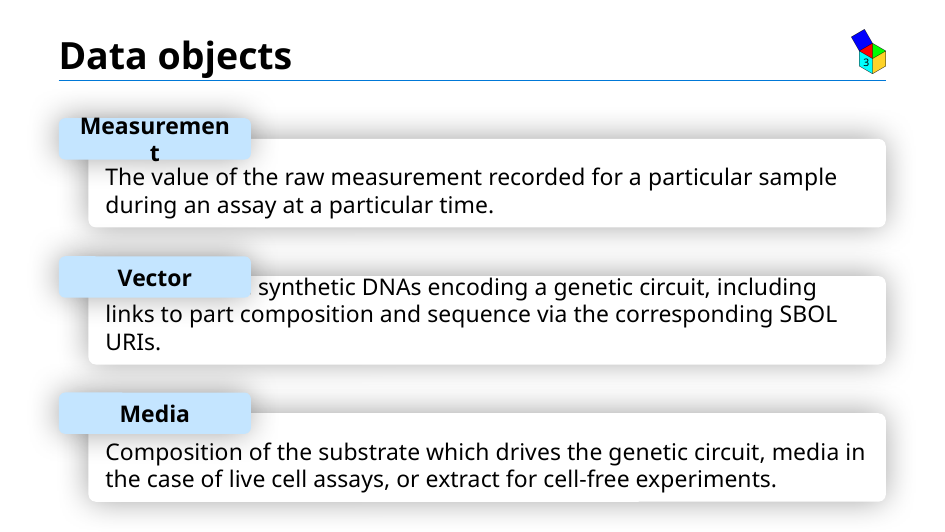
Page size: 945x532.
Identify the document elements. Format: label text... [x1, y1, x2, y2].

text_box Composition of the substrate which drives the genetic circuit, media in the case of live cell assays, or extract for cell-free experiments. [87, 412, 887, 503]
picture [851, 29, 886, 74]
text_box Vector [57, 255, 253, 299]
text_box Describes the synthetic DNAs encoding a genetic circuit, including links to part composition and sequence via the corresponding SBOL URIs. [87, 274, 887, 366]
table_header Data objects [59, 29, 886, 80]
text_box Measurement [57, 117, 253, 161]
text_box Media [57, 391, 253, 435]
text_box The value of the raw measurement recorded for a particular sample during an assay at a particular time. [87, 137, 887, 229]
